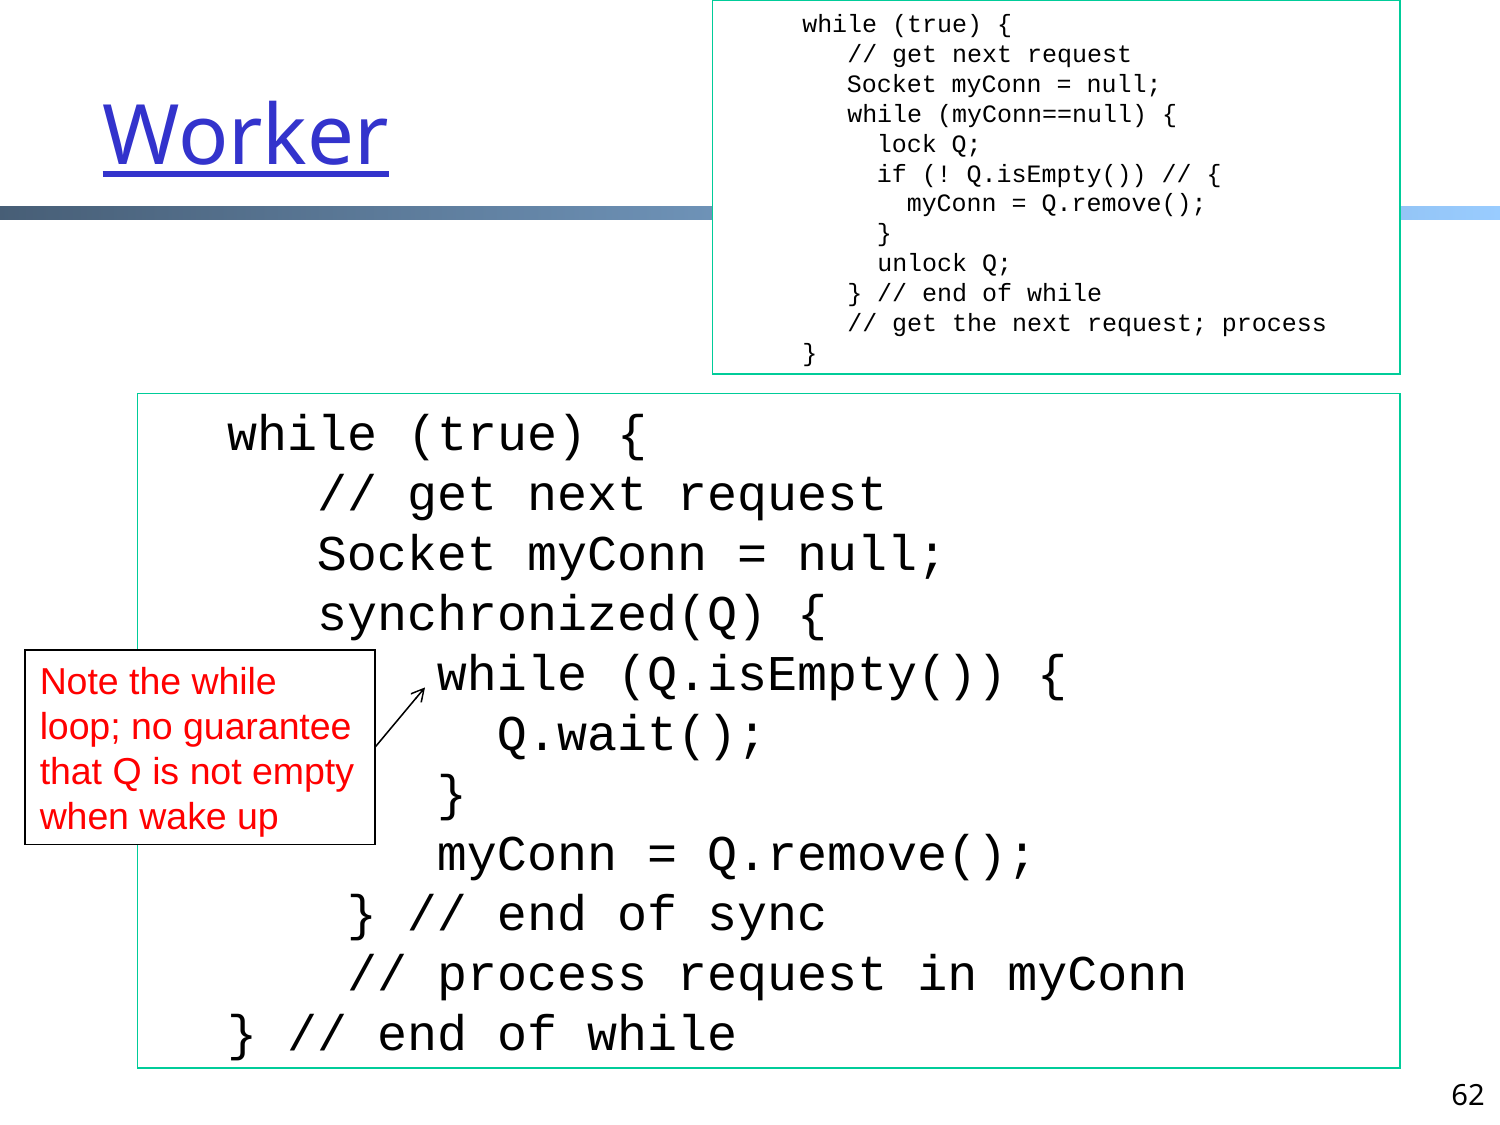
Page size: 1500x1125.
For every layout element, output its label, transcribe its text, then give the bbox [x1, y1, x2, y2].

slide_number 62 [1424, 1068, 1500, 1125]
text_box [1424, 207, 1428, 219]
text_box while (true) { // get next request Socket myConn = null; while (myConn==null) { lock Q; if (! Q.isEmpty()) // { myConn = Q.remove(); } unlock Q; } // end of while // get the next request; process } [712, 0, 1400, 374]
text_box while (true) { // get next request Socket myConn = null; synchronized(Q) { while (Q.isEmpty()) { Q.wait(); } myConn = Q.remove(); } // end of sync // process request in myConn } // end of while [137, 393, 1400, 1069]
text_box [24, 649, 426, 848]
title Worker [87, 37, 712, 225]
